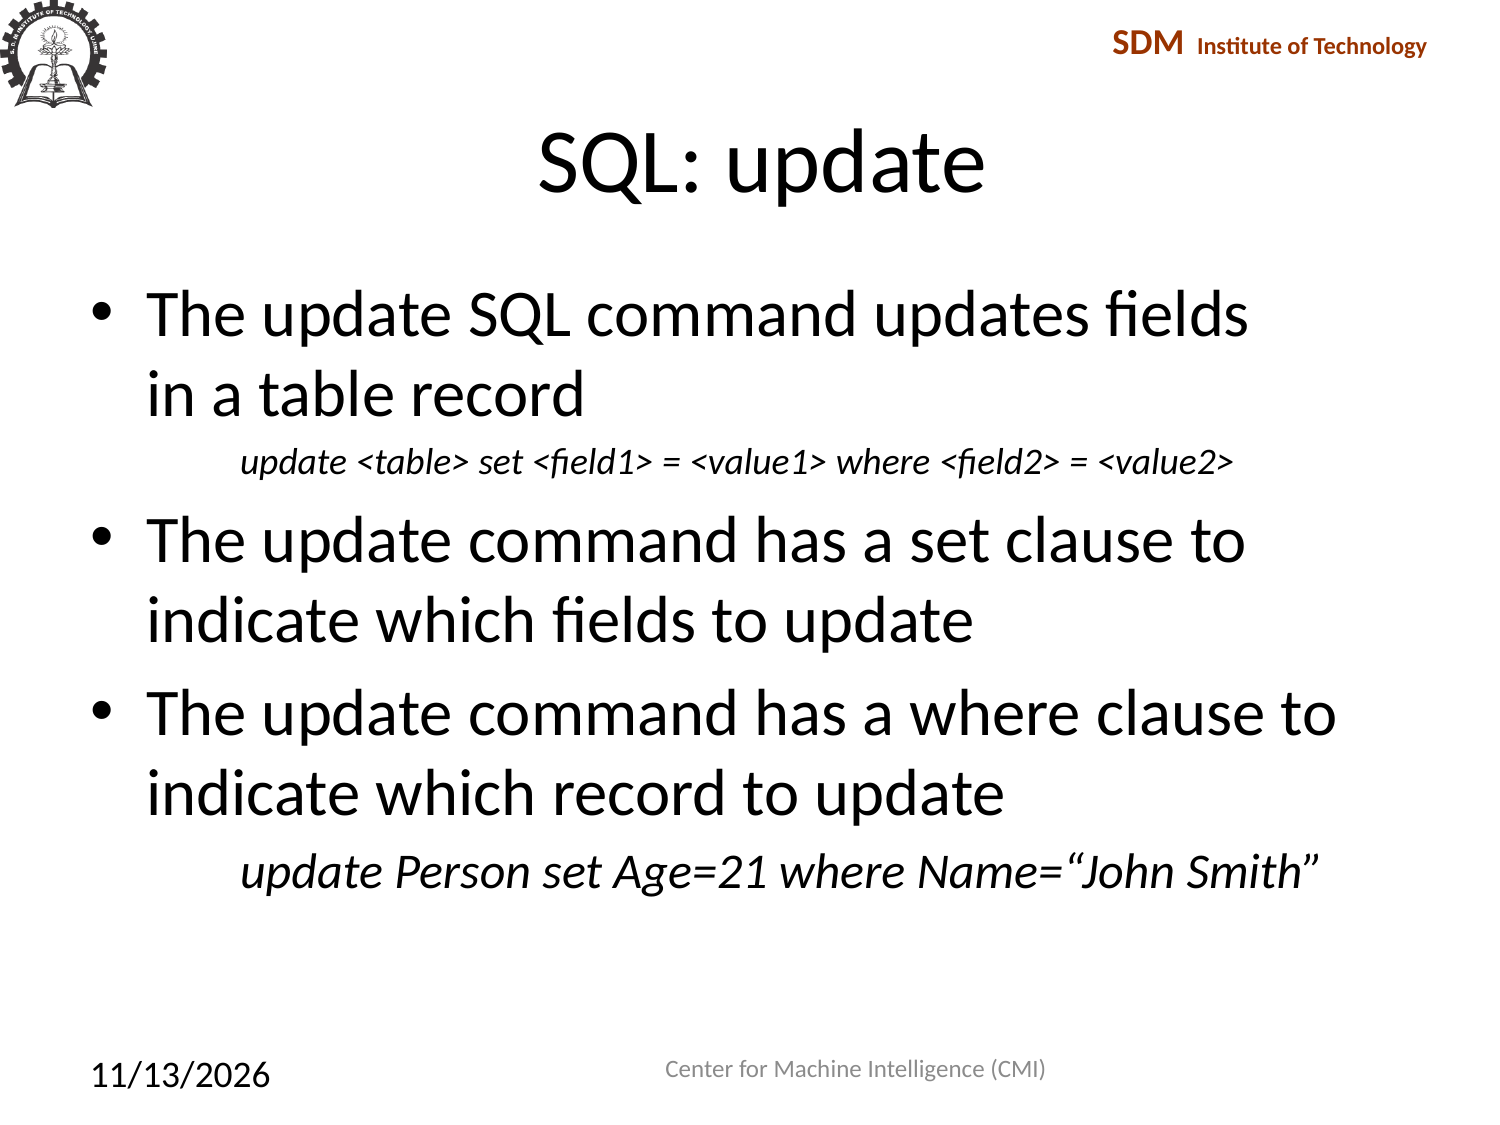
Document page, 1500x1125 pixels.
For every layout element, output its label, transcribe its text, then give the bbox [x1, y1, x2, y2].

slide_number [75, 1042, 425, 1103]
footer Center for Machine Intelligence (CMI) [474, 1037, 1238, 1098]
list The update SQL command updates fields in a table record update <table> set <field1> = <value1> where <field2> = <value2> The update command has a set clause to indicate which fields to update The update command has a where clause to indicate which record to update update Person set Age=21 where Name=“John Smith” [75, 262, 1473, 1005]
picture [0, 0, 107, 108]
title SQL: update [87, 62, 1438, 250]
